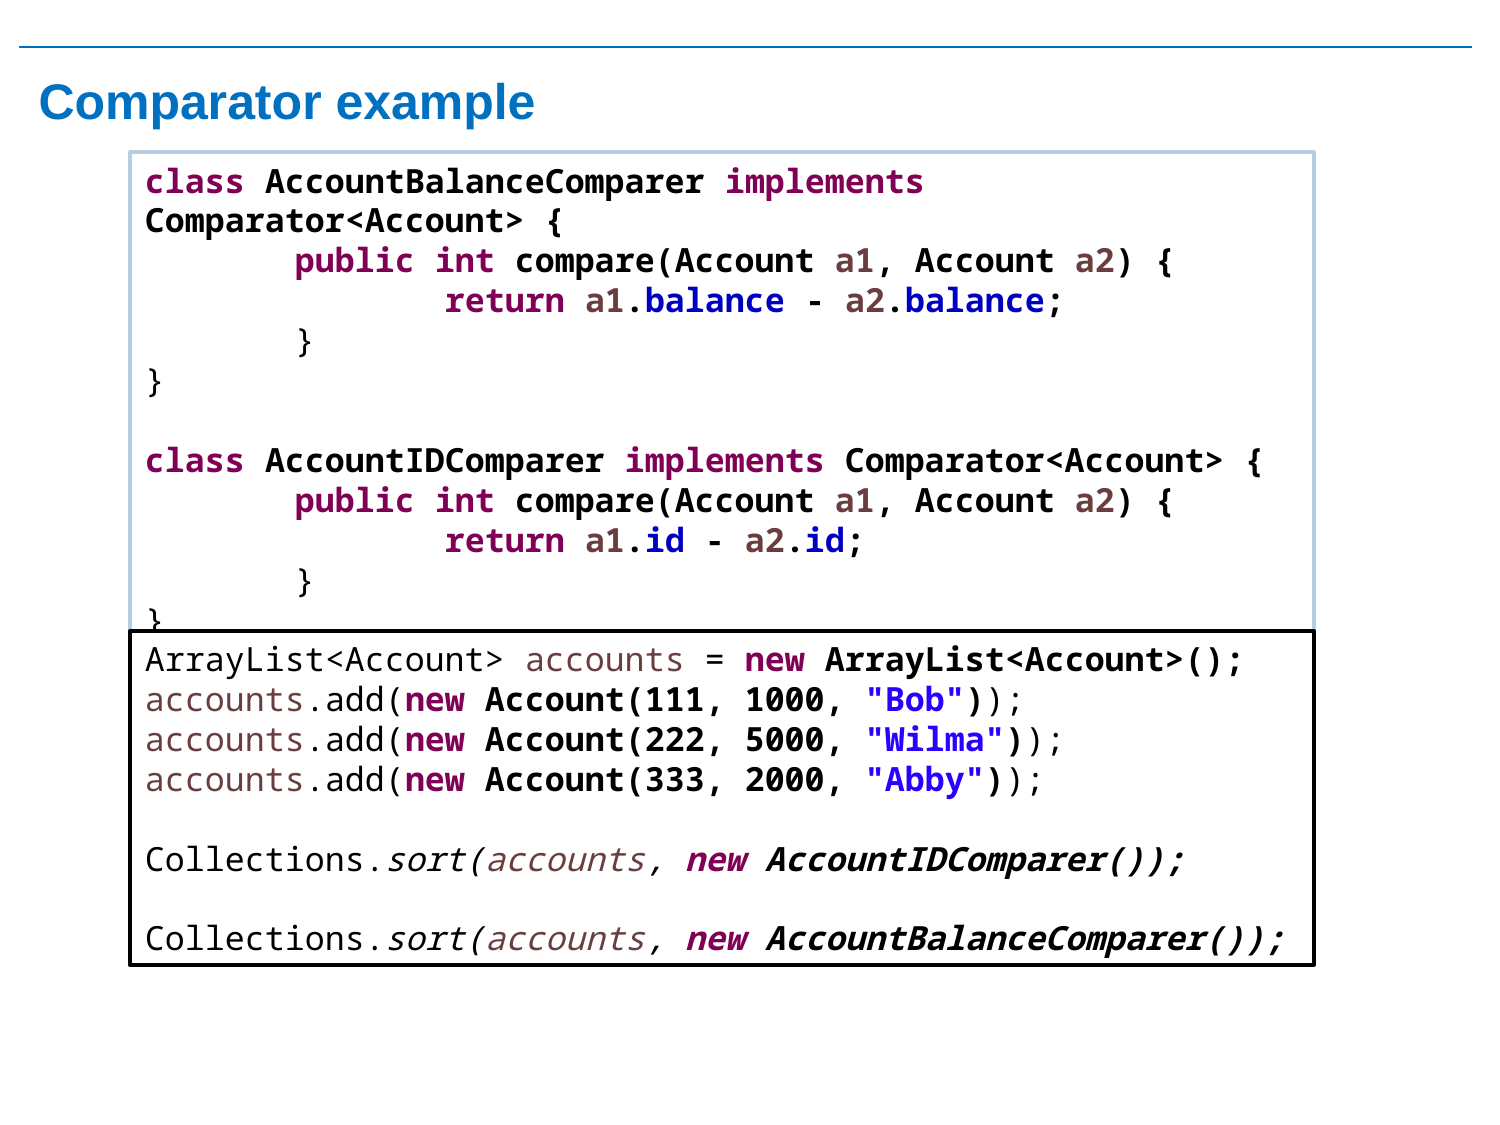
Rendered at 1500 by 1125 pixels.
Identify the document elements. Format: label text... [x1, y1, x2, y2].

text_box ArrayList<Account> accounts = new ArrayList<Account>(); accounts.add(new Account(111, 1000, "Bob")); accounts.add(new Account(222, 5000, "Wilma")); accounts.add(new Account(333, 2000, "Abby")); Collections.sort(accounts, new AccountIDComparer()); Collections.sort(accounts, new AccountBalanceComparer()); [128, 629, 1316, 967]
title Comparator example [23, 58, 1465, 141]
text_box class AccountBalanceComparer implements Comparator<Account> { public int compare(Account a1, Account a2) { return a1.balance - a2.balance; } } class AccountIDComparer implements Comparator<Account> { public int compare(Account a1, Account a2) { return a1.id - a2.id; } } [128, 150, 1316, 629]
